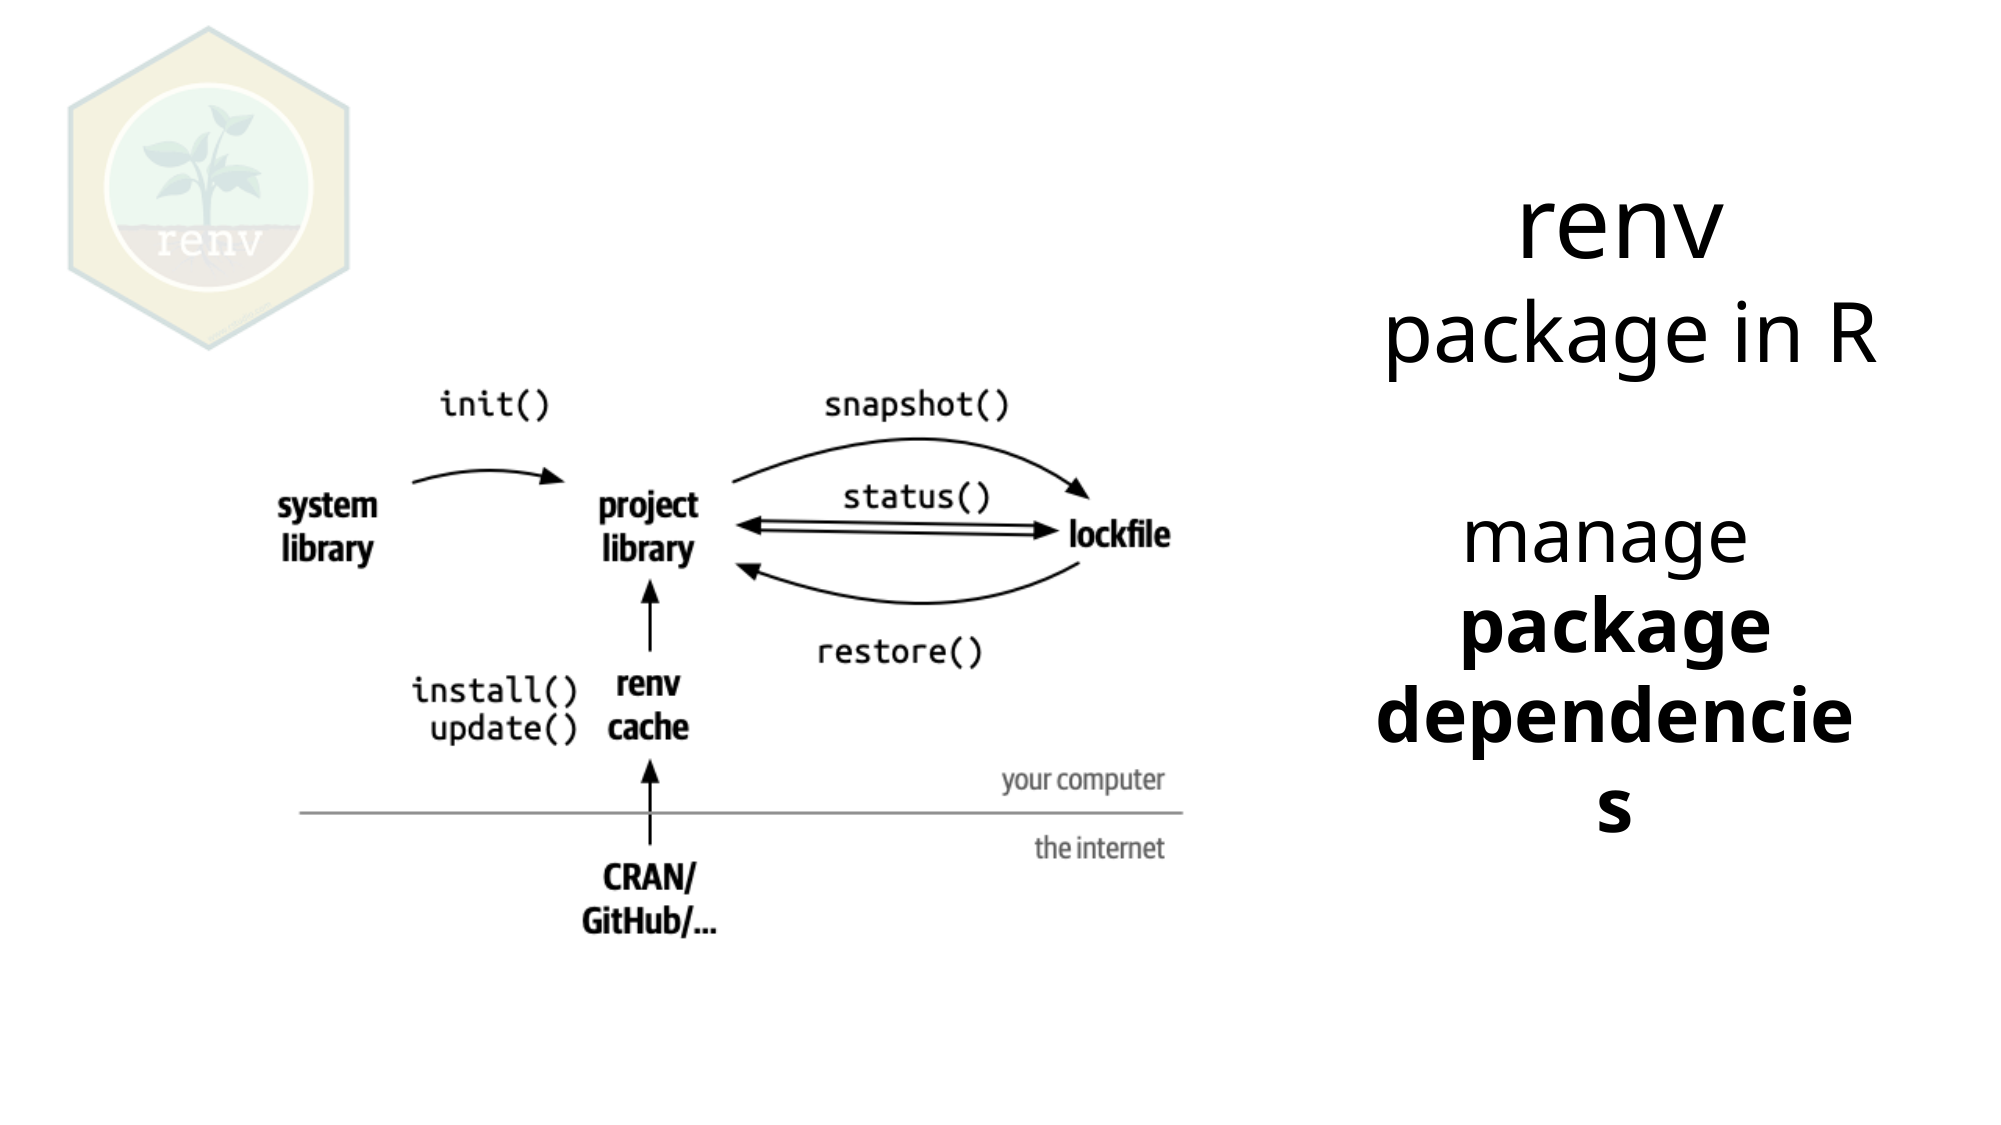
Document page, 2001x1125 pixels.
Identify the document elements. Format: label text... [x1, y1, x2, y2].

picture [33, 7, 1193, 962]
text_box manage package dependencies [1348, 479, 1883, 855]
text_box renv package in R [1367, 151, 1894, 386]
